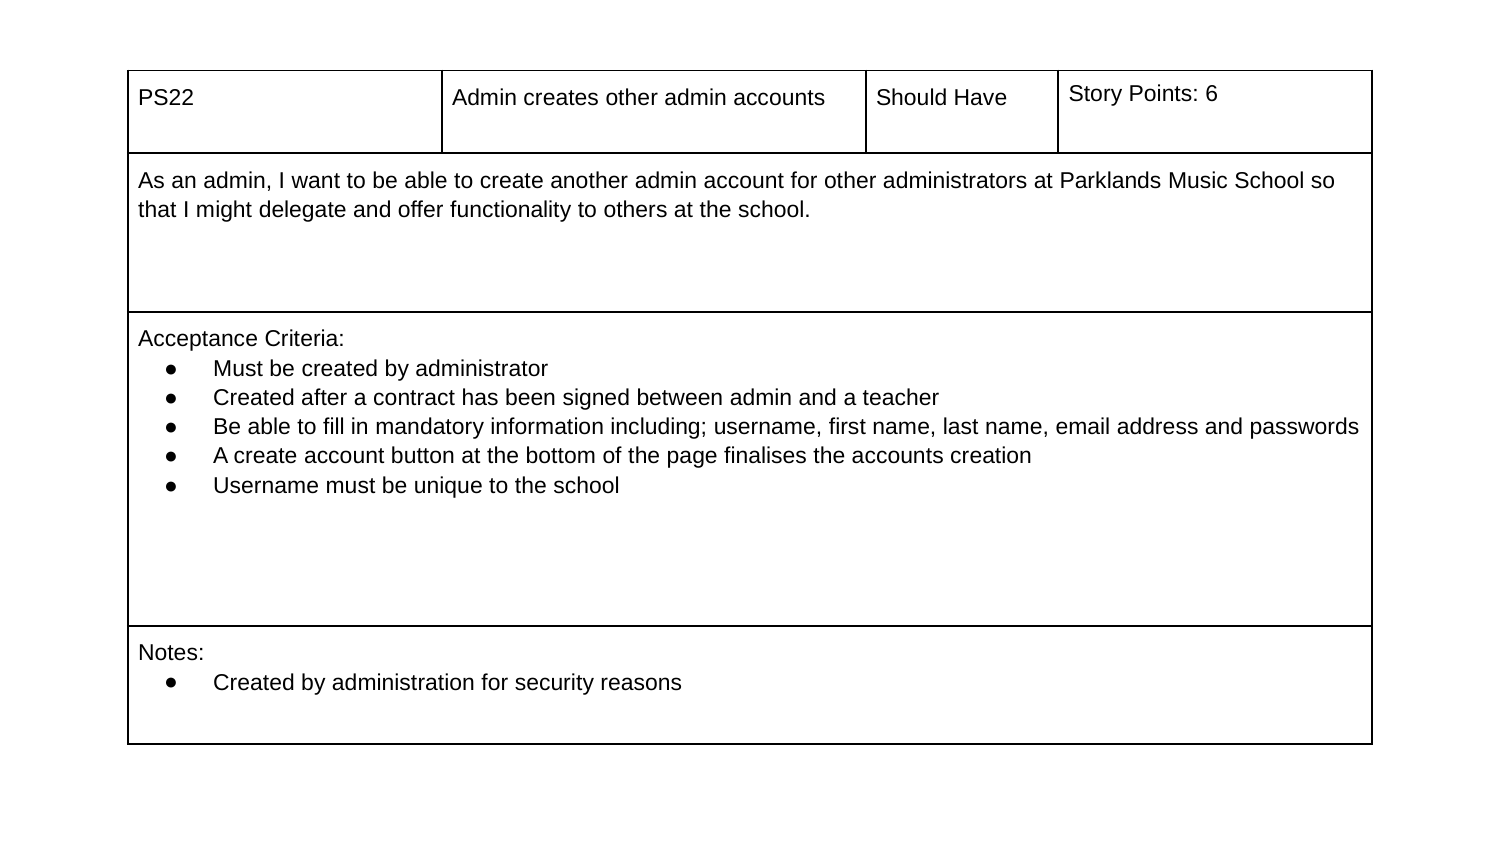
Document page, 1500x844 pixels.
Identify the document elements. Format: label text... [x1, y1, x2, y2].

table_header Admin creates other admin accounts [443, 71, 865, 152]
table_cell Notes: Created by administration for security reasons [129, 627, 1371, 743]
table_cell Acceptance Criteria: Must be created by administrator Created after a contract has been signed between admin and a teacher Be able to fill in mandatory information including; username, first name, last name, email address and passwords A create account button at the bottom of the page finalises the accounts creation Username must be unique to the school [129, 313, 1371, 625]
table_header Story Points: 6 [1059, 71, 1371, 152]
table_cell As an admin, I want to be able to create another admin account for other administrators at Parklands Music School so that I might delegate and offer functionality to others at the school. [129, 154, 1371, 311]
table_header PS22 [129, 71, 441, 152]
table_header Should Have [867, 71, 1057, 152]
